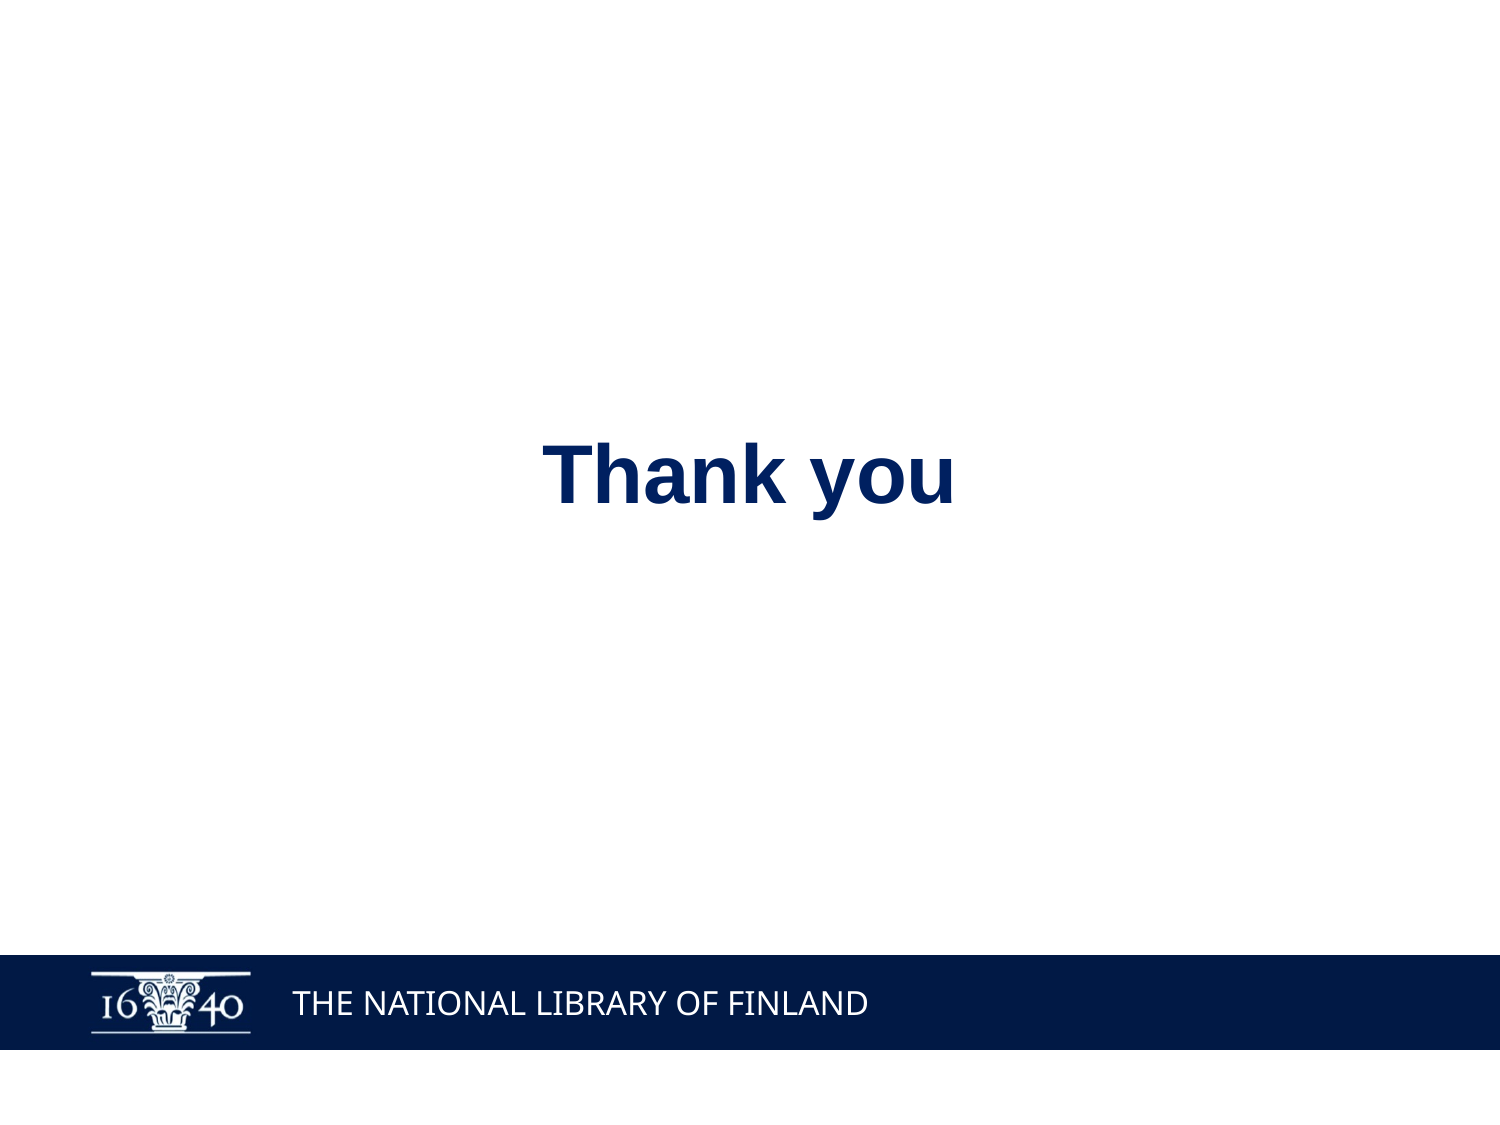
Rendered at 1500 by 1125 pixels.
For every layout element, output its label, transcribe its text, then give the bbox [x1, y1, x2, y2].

title Thank you [112, 349, 1388, 591]
picture [0, 955, 1500, 1050]
